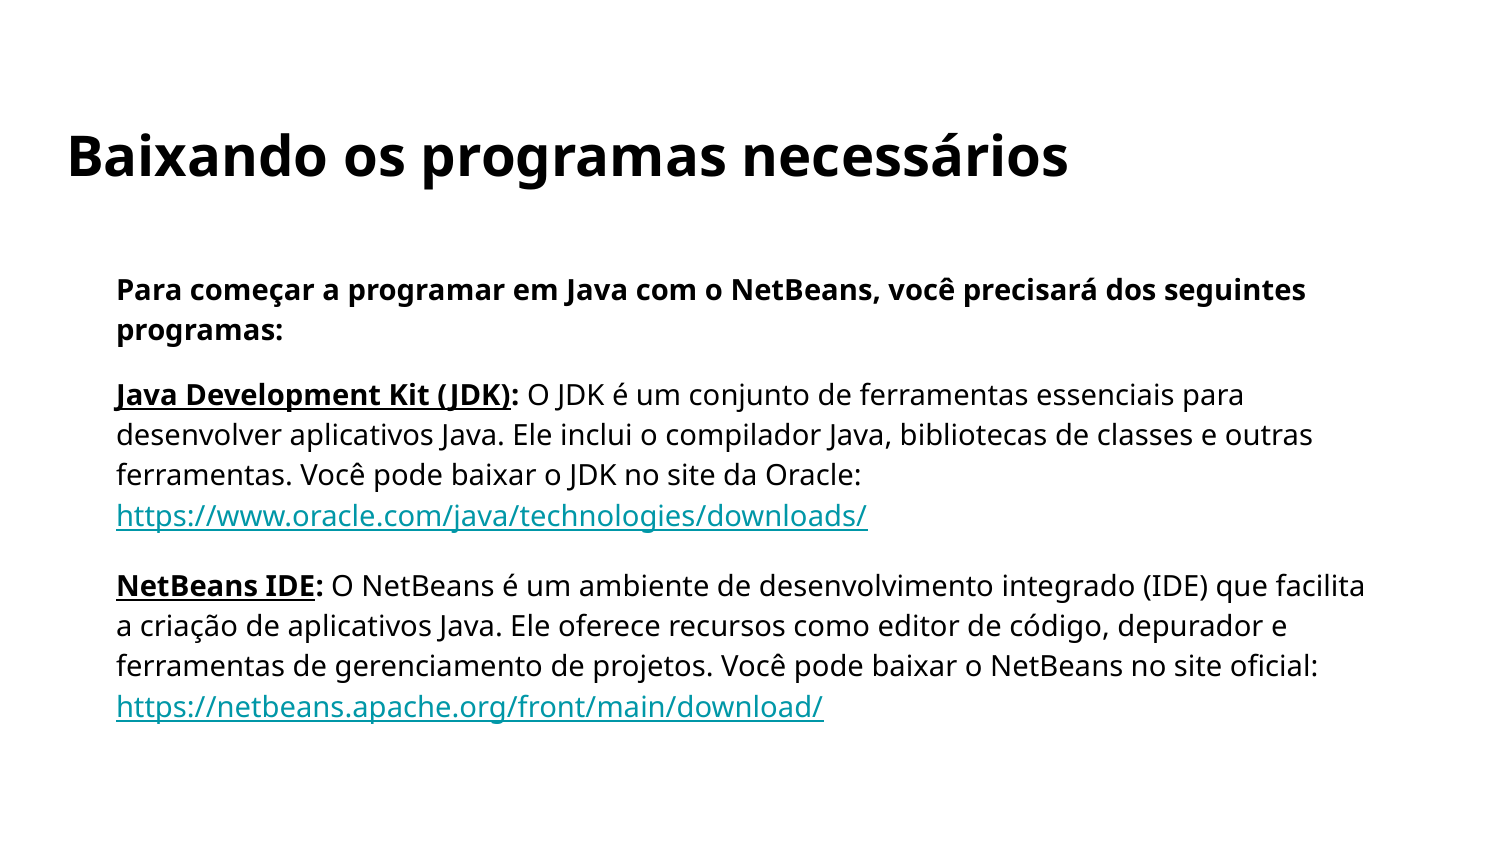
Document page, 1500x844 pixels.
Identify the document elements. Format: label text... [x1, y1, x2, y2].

title Baixando os programas necessários [51, 105, 1449, 200]
list Para começar a programar em Java com o NetBeans, você precisará dos seguintes programas: Java Development Kit (JDK): O JDK é um conjunto de ferramentas essenciais para desenvolver aplicativos Java. Ele inclui o compilador Java, bibliotecas de classes e outras ferramentas. Você pode baixar o JDK no site da Oracle: https://www.oracle.com/java/technologies/downloads/ NetBeans IDE: O NetBeans é um ambiente de desenvolvimento integrado (IDE) que facilita a criação de aplicativos Java. Ele oferece recursos como editor de código, depurador e ferramentas de gerenciamento de projetos. Você pode baixar o NetBeans no site oficial: https://netbeans.apache.org/front/main/download/ [101, 250, 1399, 773]
